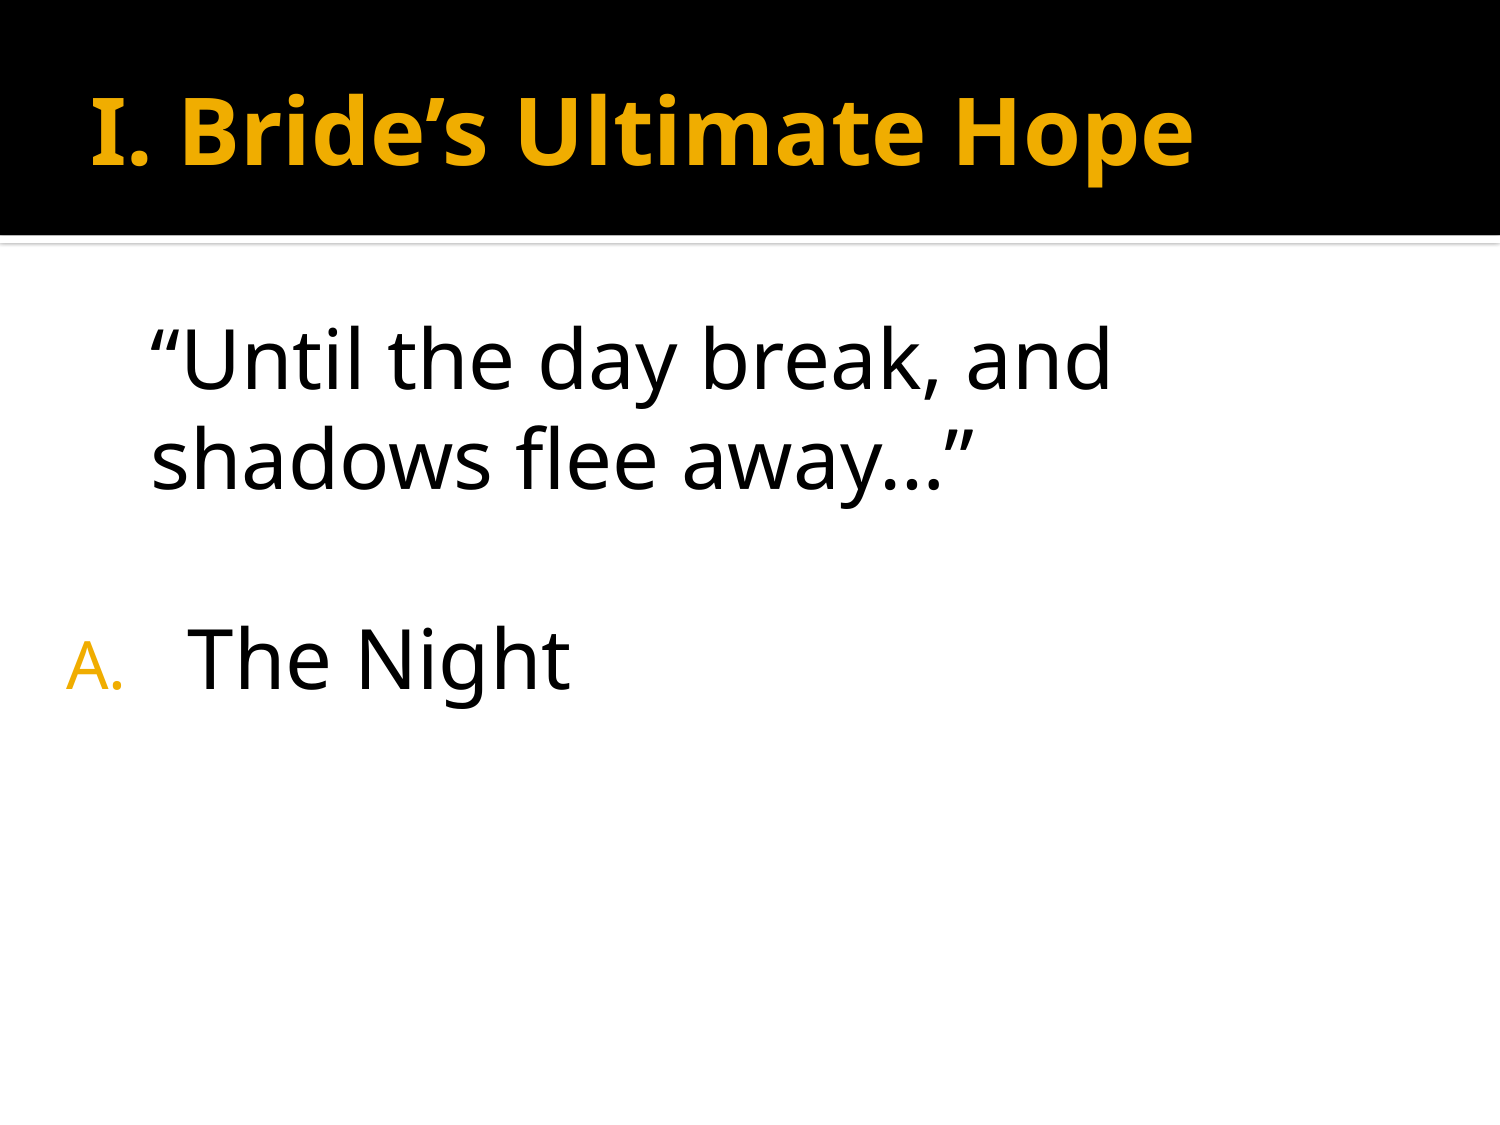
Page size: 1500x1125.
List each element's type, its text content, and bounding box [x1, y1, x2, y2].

list “Until the day break, and shadows flee away…” The Night [37, 291, 1463, 1050]
title I. Bride’s Ultimate Hope [75, 25, 1425, 231]
